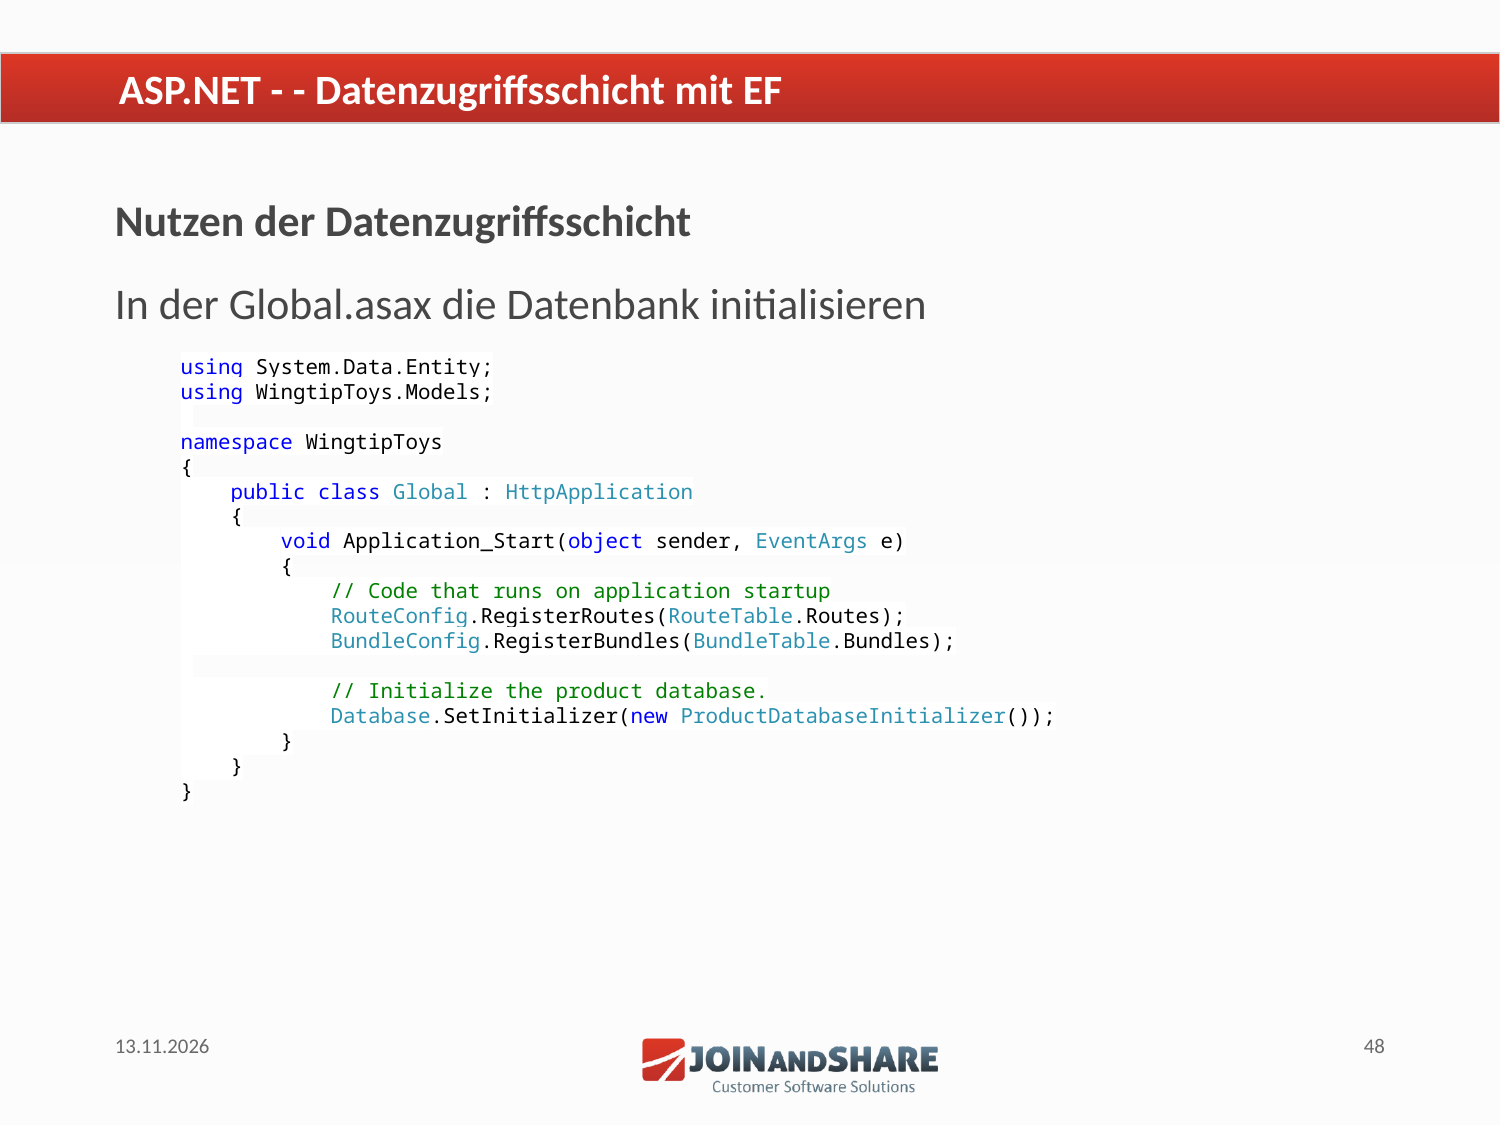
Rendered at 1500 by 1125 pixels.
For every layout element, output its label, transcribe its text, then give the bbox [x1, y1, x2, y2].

list Nutzen der Datenzugriffsschicht In der Global.asax die Datenbank initialisieren using System.Data.Entity; using WingtipToys.Models; namespace WingtipToys { public class Global : HttpApplication { void Application_Start(object sender, EventArgs e) { // Code that runs on application startup RouteConfig.RegisterRoutes(RouteTable.Routes); BundleConfig.RegisterBundles(BundleTable.Bundles); // Initialize the product database. Database.SetInitializer(new ProductDatabaseInitializer()); } } } [99, 187, 1400, 1000]
slide_number 48 [1237, 1024, 1401, 1101]
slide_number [99, 1024, 401, 1101]
title ASP.NET - - Datenzugriffsschicht mit EF [94, 53, 1413, 124]
picture [624, 1037, 938, 1096]
